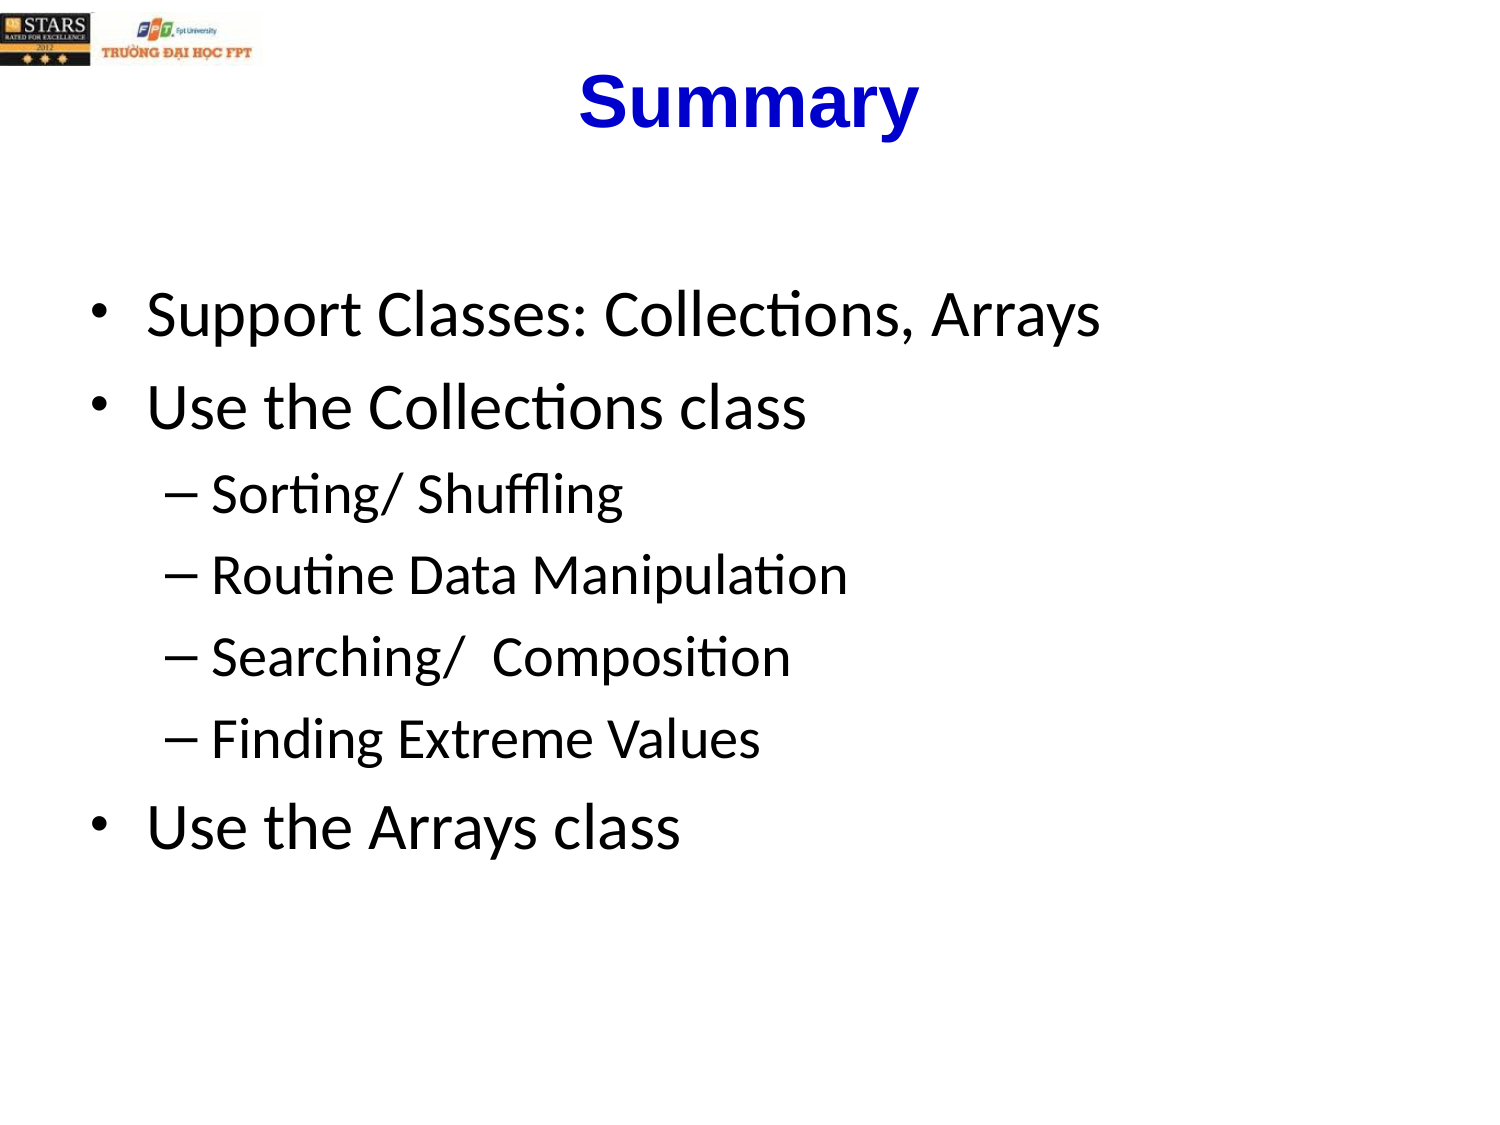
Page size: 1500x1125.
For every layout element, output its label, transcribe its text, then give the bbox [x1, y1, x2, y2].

picture [0, 12, 263, 66]
list Support Classes: Collections, Arrays Use the Collections class Sorting/ Shuffling Routine Data Manipulation Searching/ Composition Finding Extreme Values Use the Arrays class [75, 262, 1475, 888]
title Summary [75, 45, 1425, 150]
